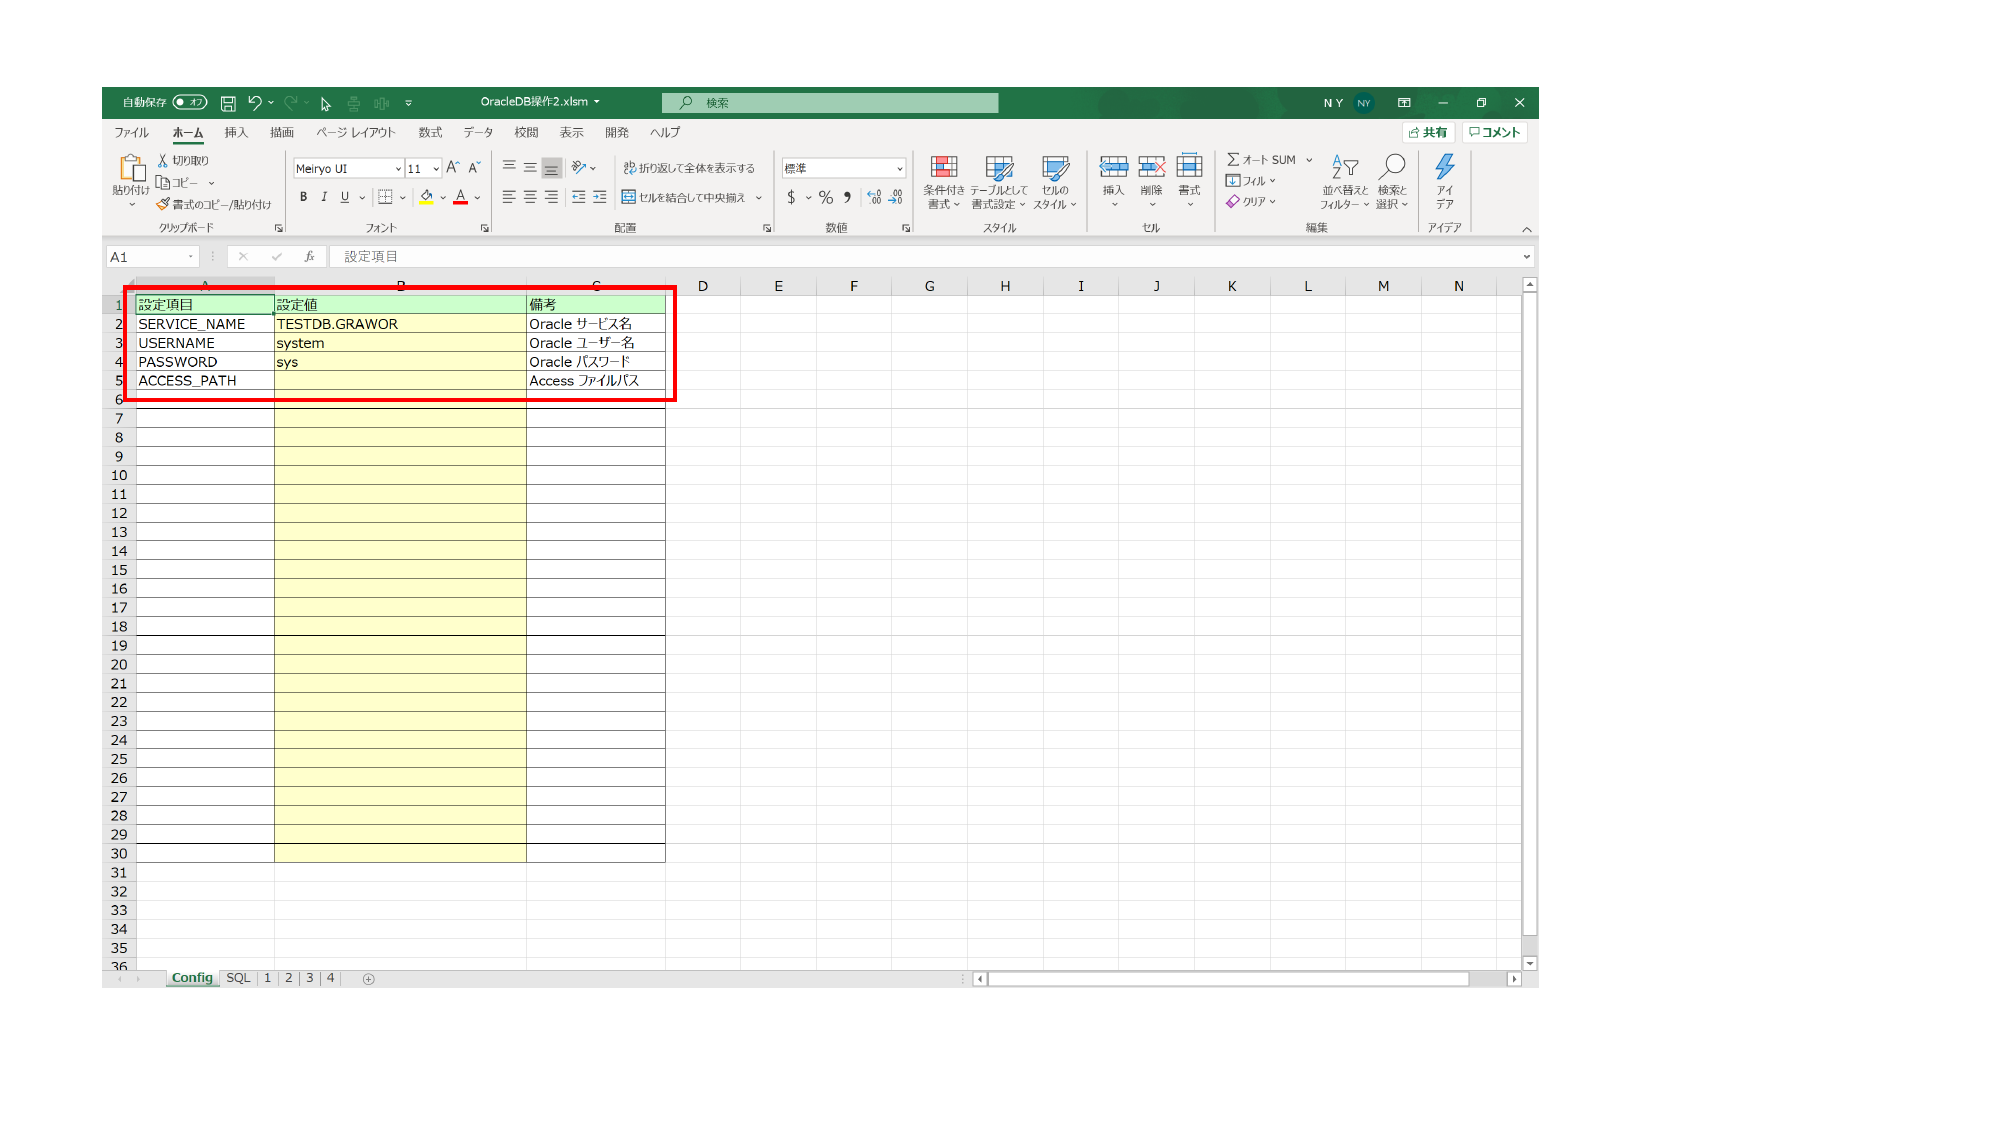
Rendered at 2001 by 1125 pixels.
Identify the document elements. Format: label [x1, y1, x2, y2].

picture [102, 87, 1539, 988]
